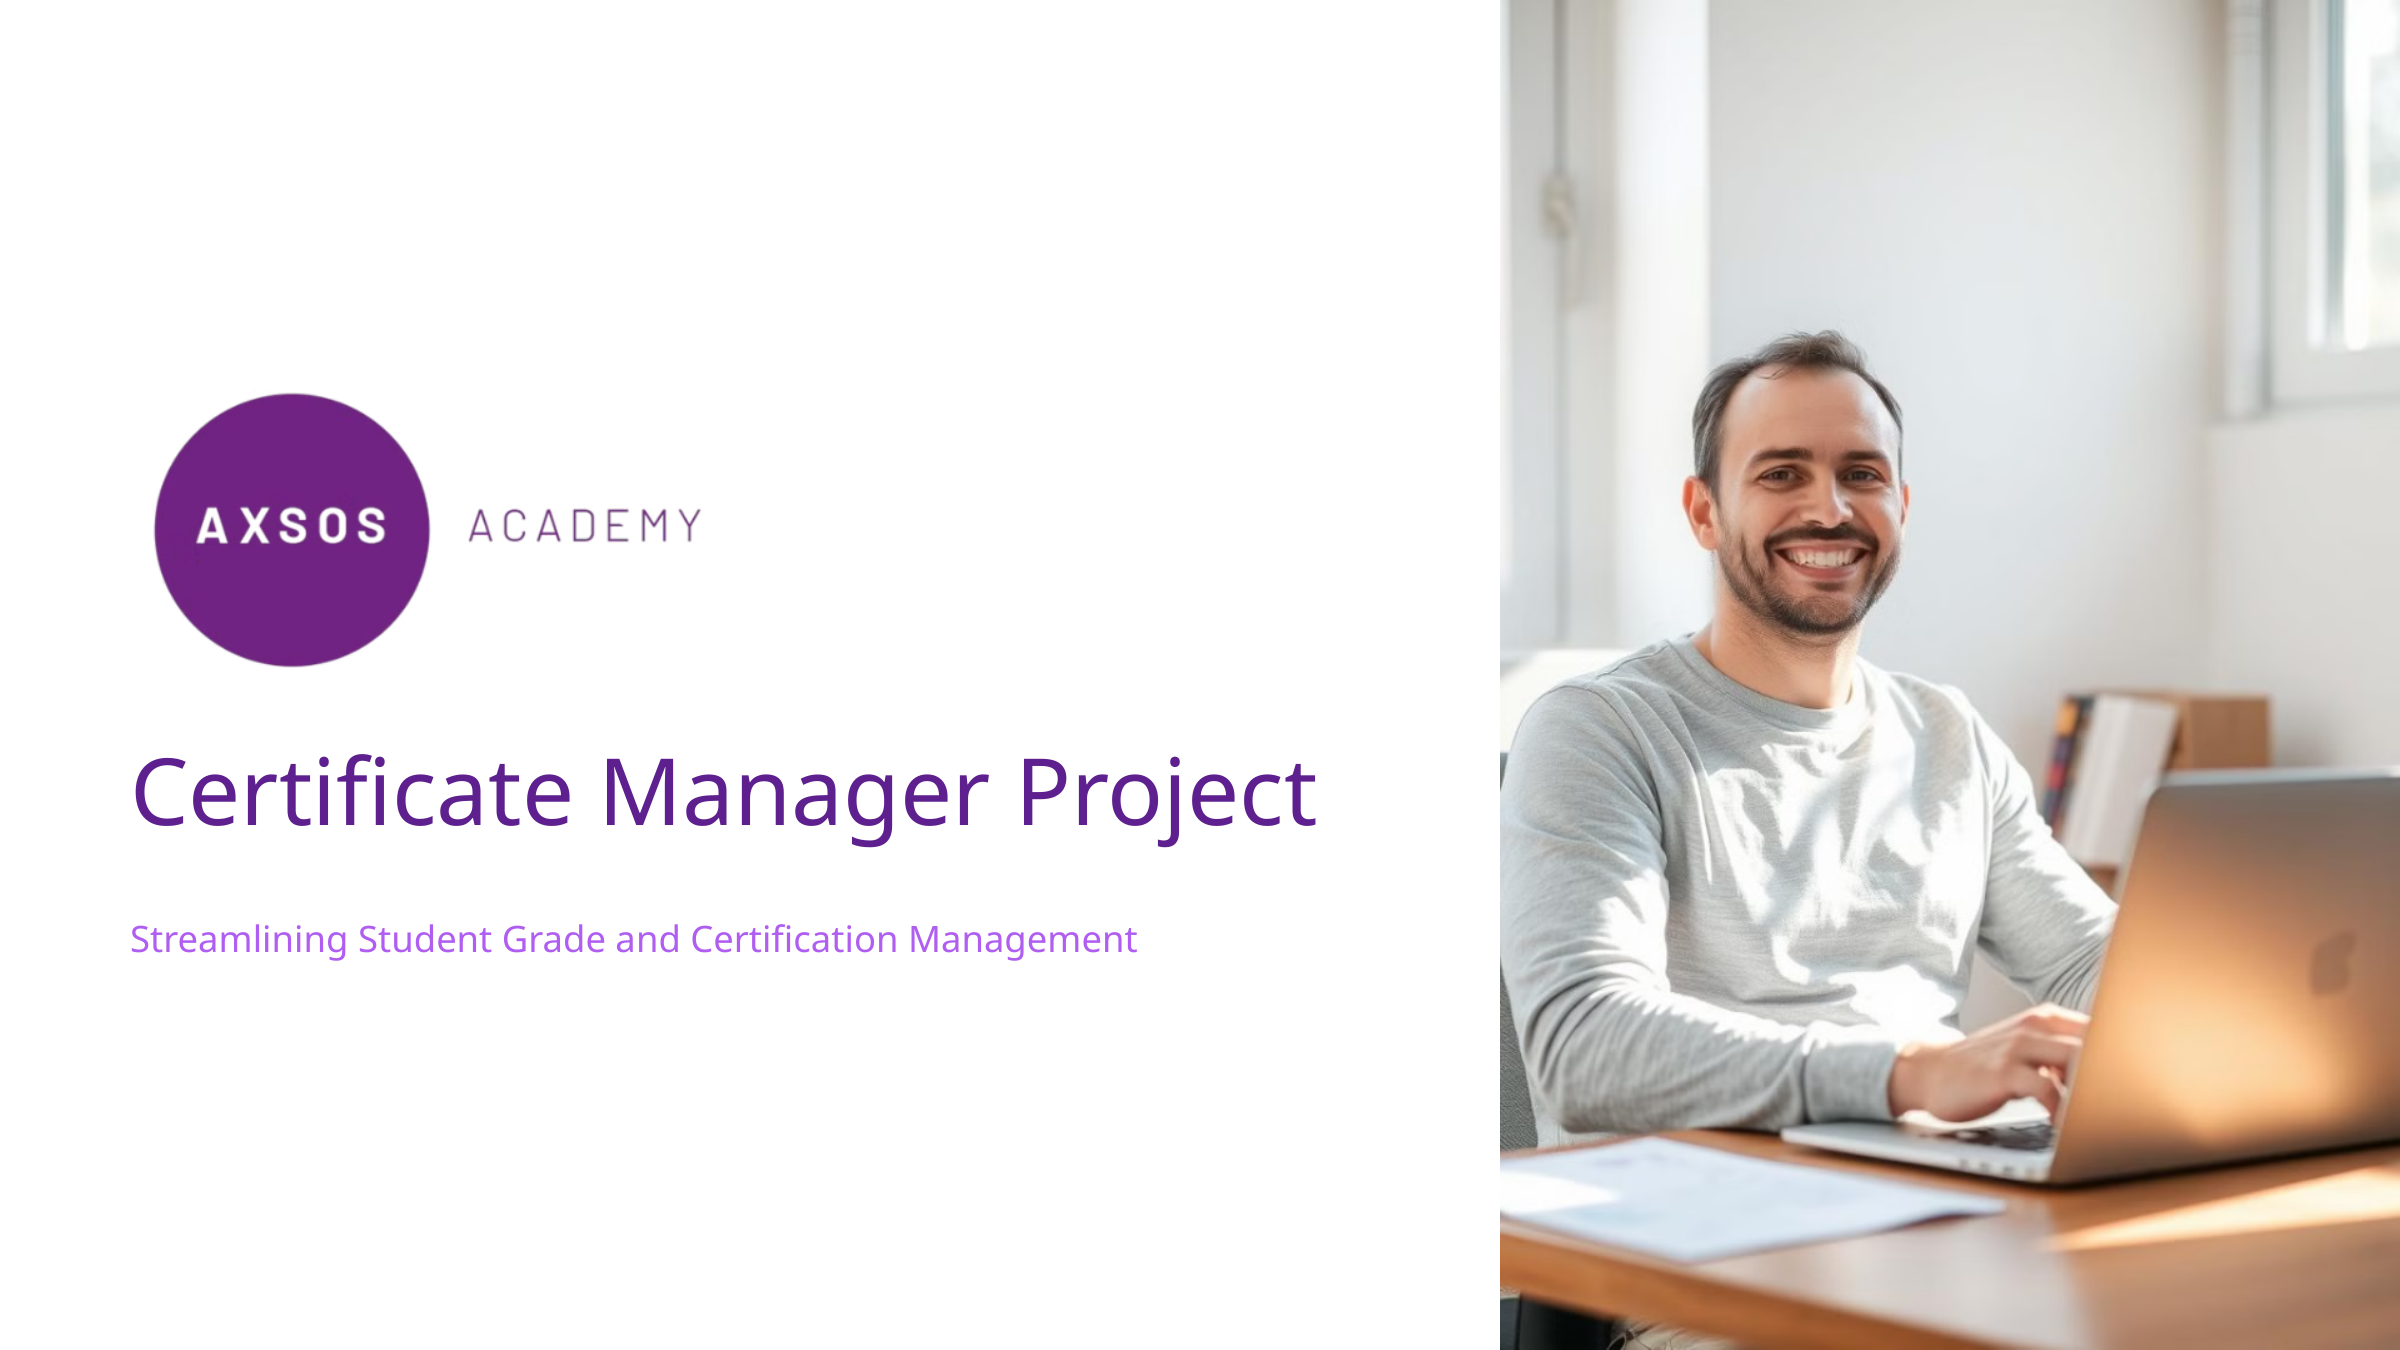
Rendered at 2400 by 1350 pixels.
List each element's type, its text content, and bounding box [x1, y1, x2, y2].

text_box Streamlining Student Grade and Certification Management [130, 900, 1370, 960]
picture [130, 390, 823, 673]
picture [1499, 0, 2400, 1350]
text_box Certificate Manager Project [130, 728, 1328, 845]
